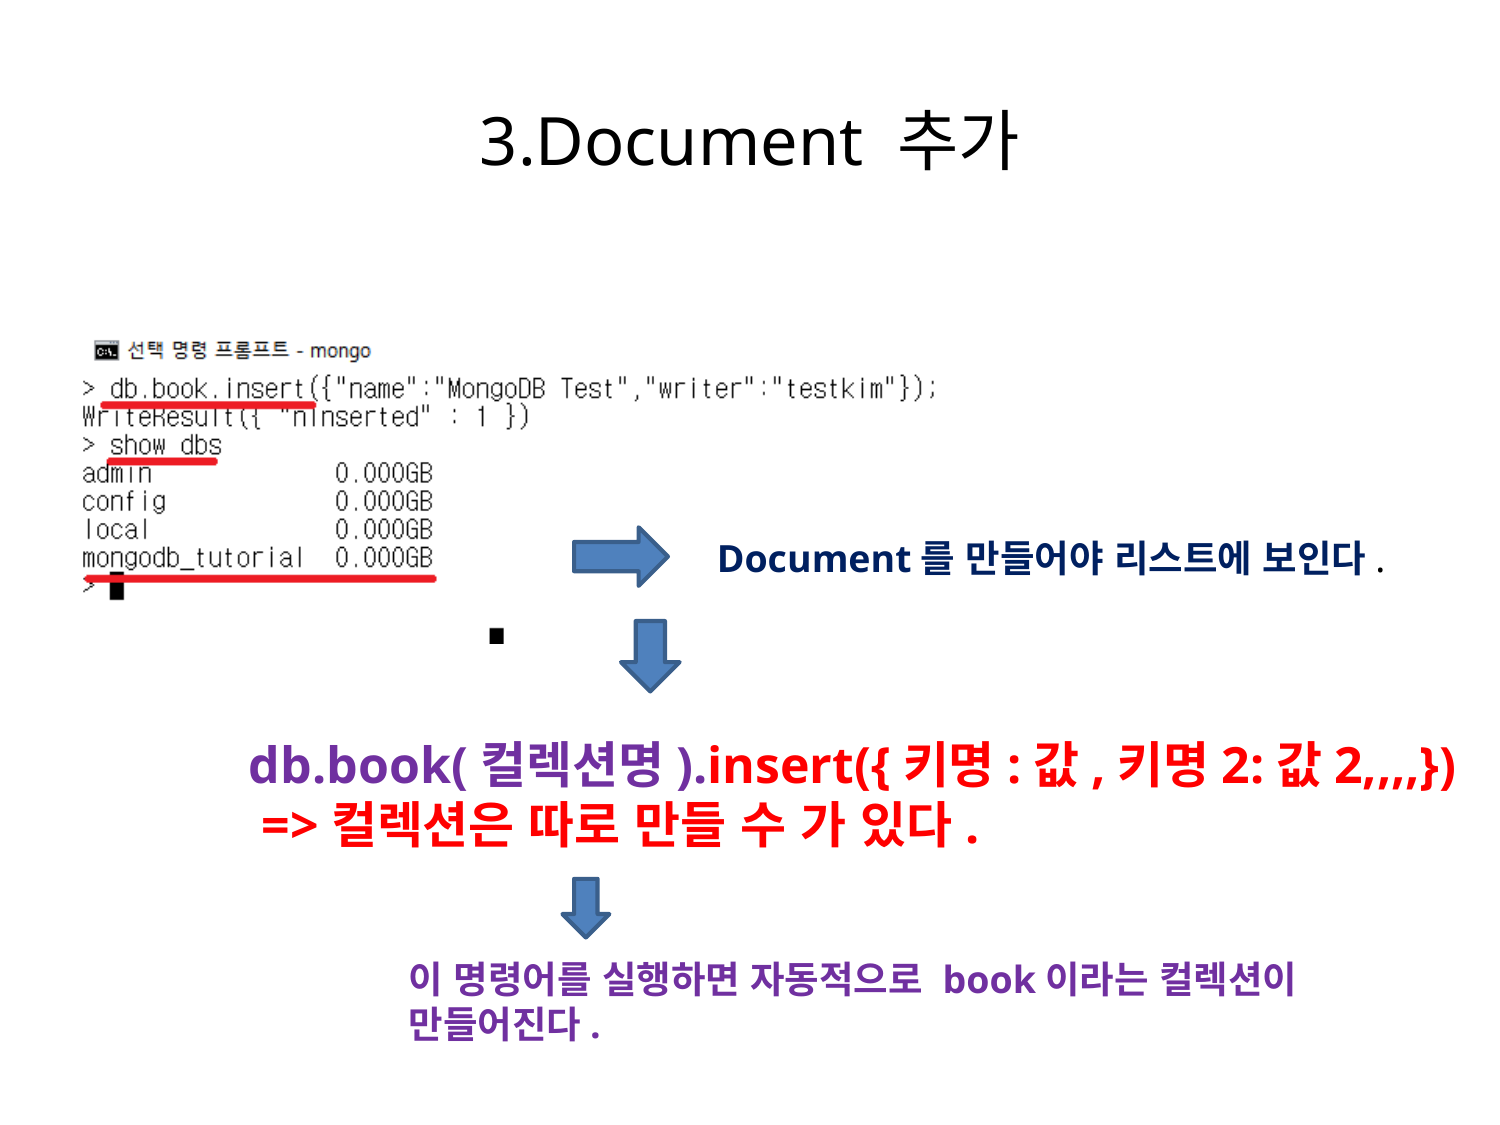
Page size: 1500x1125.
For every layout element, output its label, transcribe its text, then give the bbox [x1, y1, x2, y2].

text_box Document를 만들어야 리스트에 보인다. [1007, 527, 1401, 588]
text_box [619, 653, 682, 694]
title 3.Document 추가 [75, 45, 1425, 233]
text_box [560, 876, 612, 940]
text_box db.book(컬렉션명).insert({키명:값,키명2:값2,,,,}) =>컬렉션은 따로 만들 수 가 있다. [234, 726, 1472, 862]
text_box 이 명령어를 실행하면 자동적으로 book이라는 컬렉션이 만들어진다. [393, 949, 1313, 1054]
picture [81, 327, 1001, 644]
